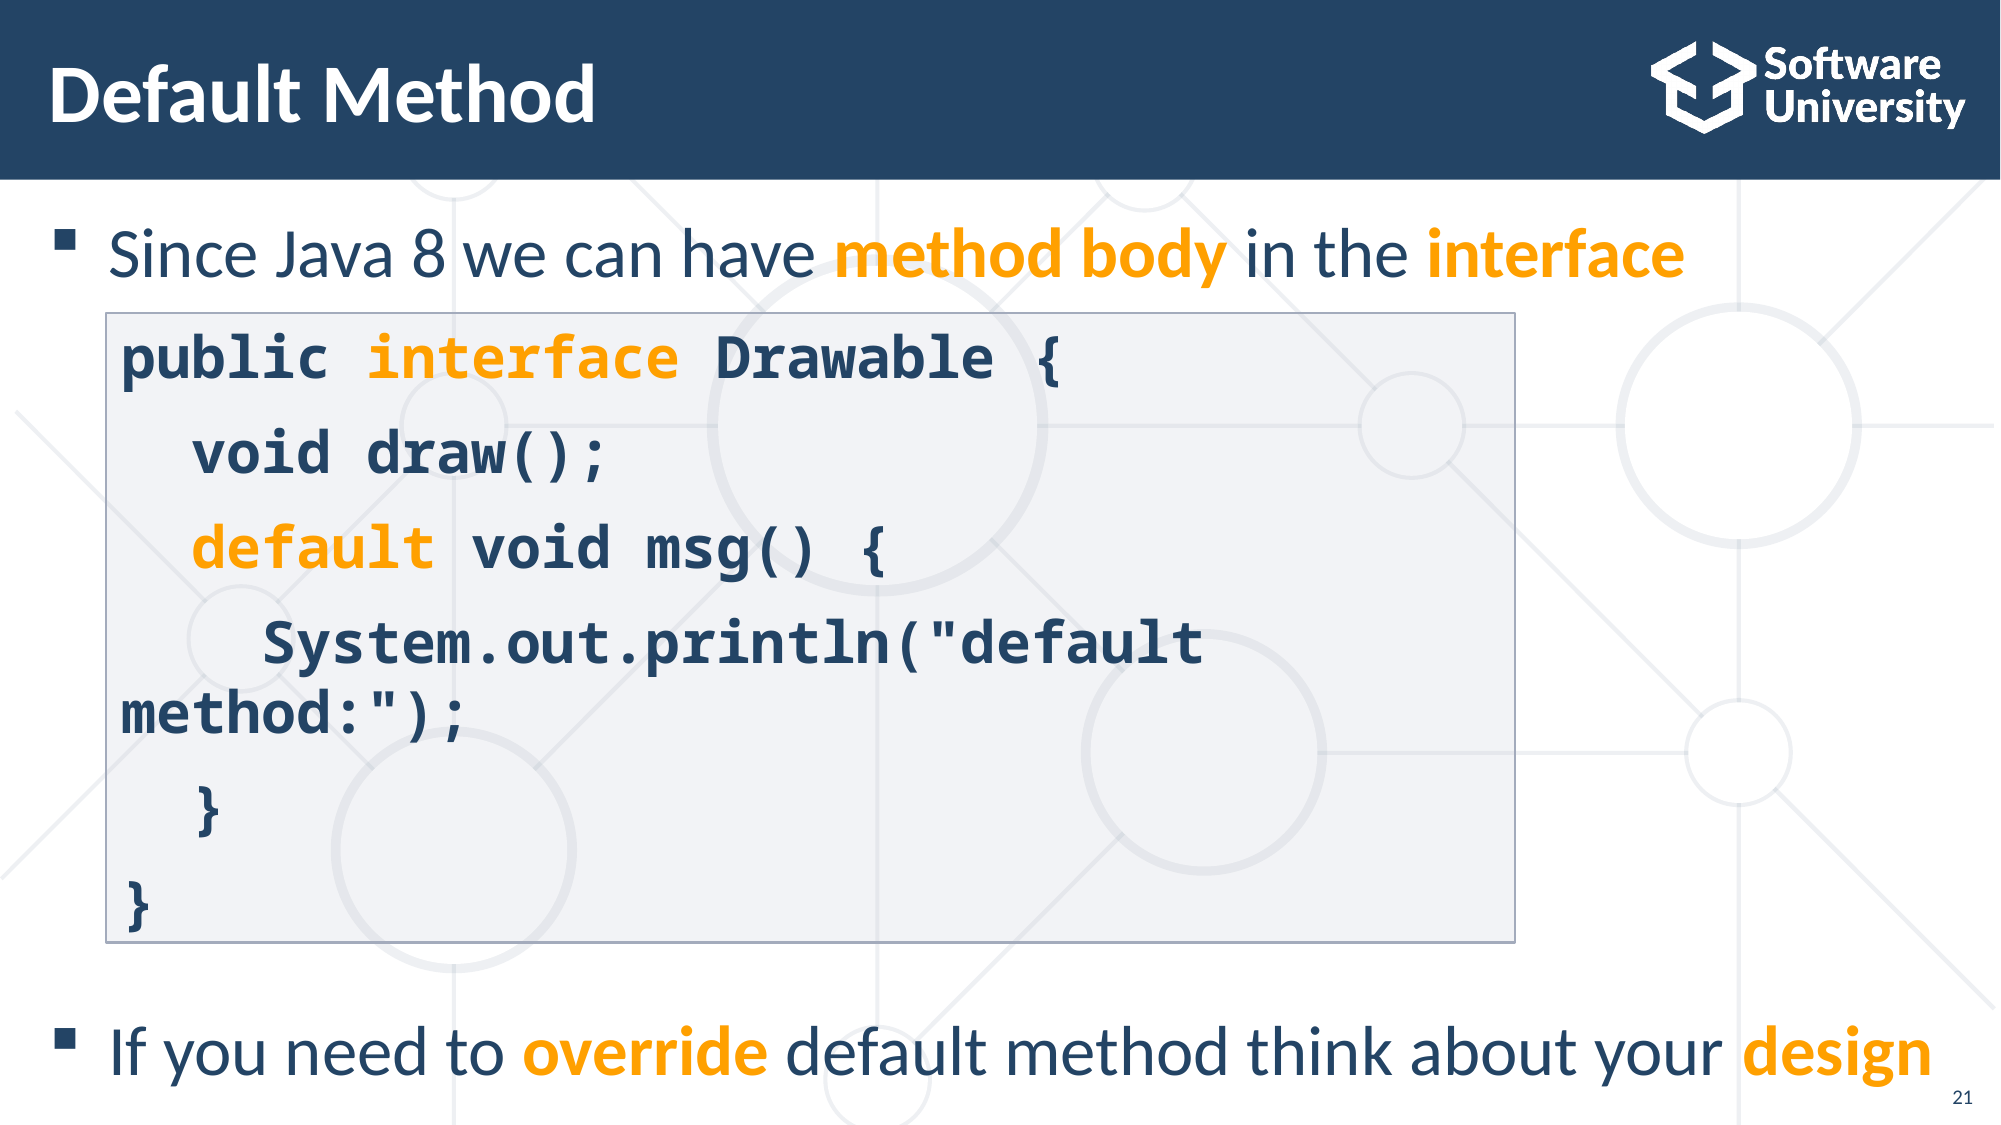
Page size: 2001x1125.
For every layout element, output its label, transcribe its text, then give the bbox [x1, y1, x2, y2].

text_box public interface Drawable { void draw(); default void msg() { System.out.println("default method:"); } } [106, 313, 1516, 943]
title Default Method [31, 16, 1625, 162]
picture [1651, 41, 1966, 134]
list Since Java 8 we can have method body in the interface If you need to override default method think about your design [31, 196, 1970, 1104]
slide_number 21 [1927, 1067, 1989, 1117]
